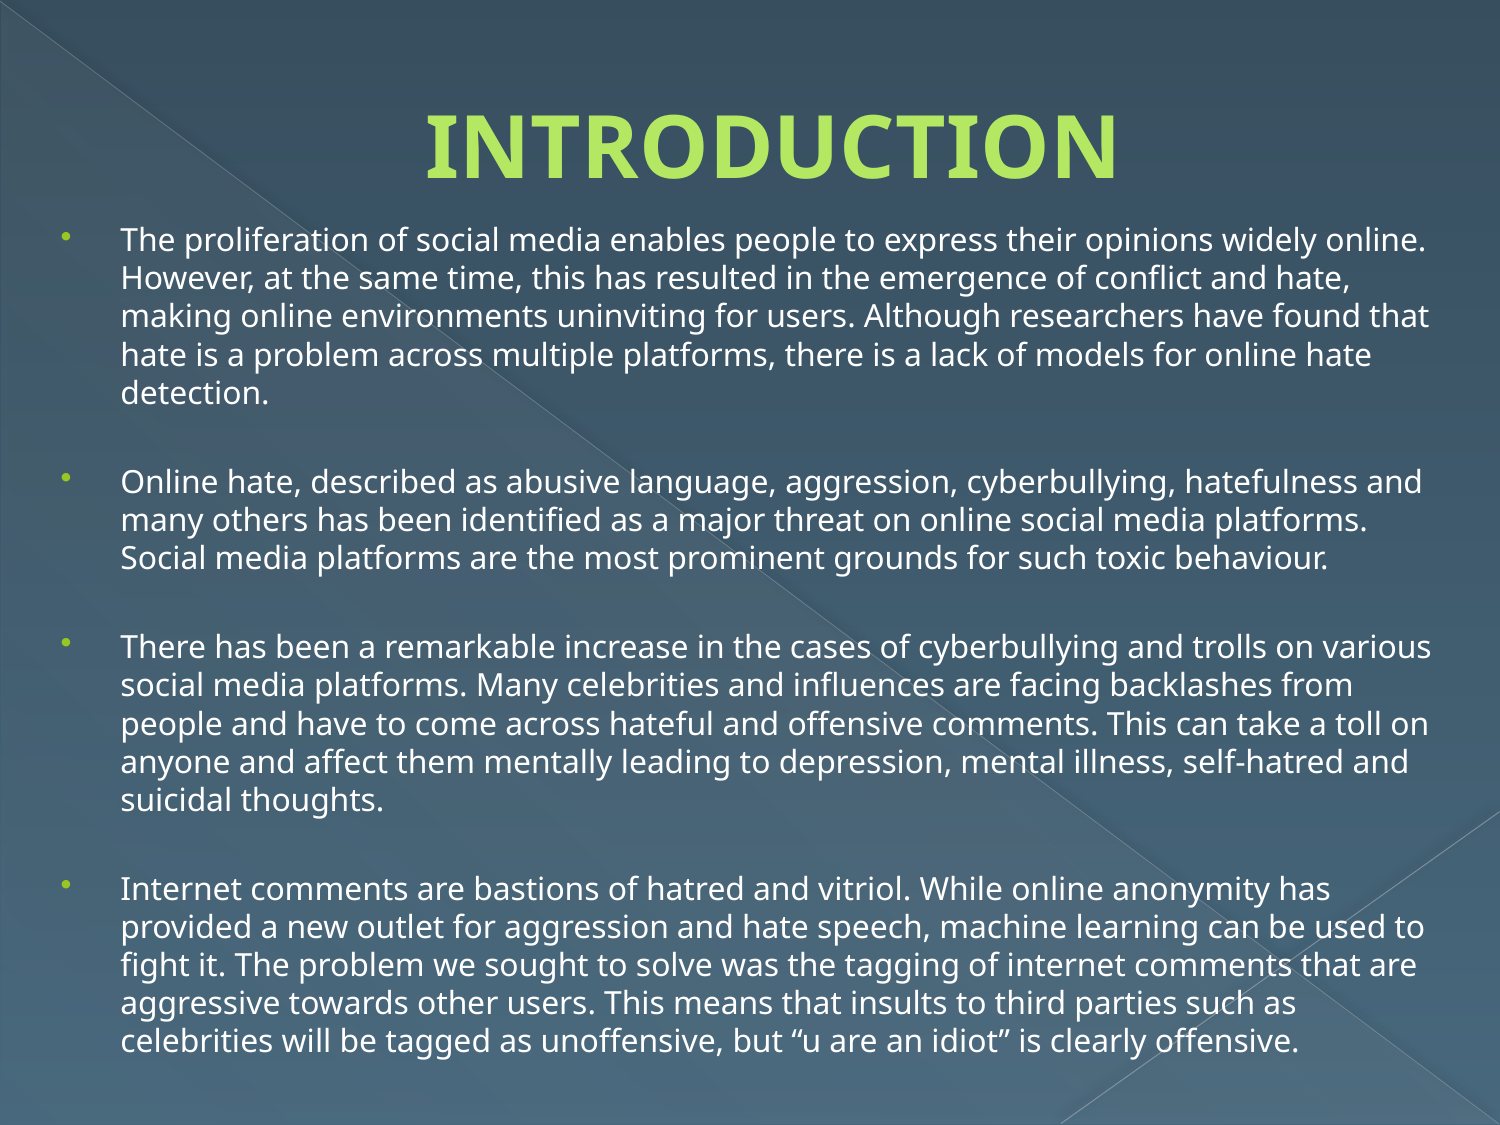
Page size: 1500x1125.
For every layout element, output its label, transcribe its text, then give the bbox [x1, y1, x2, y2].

list The proliferation of social media enables people to express their opinions widely online. However, at the same time, this has resulted in the emergence of conflict and hate, making online environments uninviting for users. Although researchers have found that hate is a problem across multiple platforms, there is a lack of models for online hate detection. Online hate, described as abusive language, aggression, cyberbullying, hatefulness and many others has been identified as a major threat on online social media platforms. Social media platforms are the most prominent grounds for such toxic behaviour. There has been a remarkable increase in the cases of cyberbullying and trolls on various social media platforms. Many celebrities and influences are facing backlashes from people and have to come across hateful and offensive comments. This can take a toll on anyone and affect them mentally leading to depression, mental illness, self-hatred and suicidal thoughts. Internet comments are bastions of hatred and vitriol. While online anonymity has provided a new outlet for aggression and hate speech, machine learning can be used to fight it. The problem we sought to solve was the tagging of internet comments that are aggressive towards other users. This means that insults to third parties such as celebrities will be tagged as unoffensive, but “u are an idiot” is clearly offensive. [37, 212, 1450, 1100]
title INTRODUCTION [200, 50, 1269, 212]
